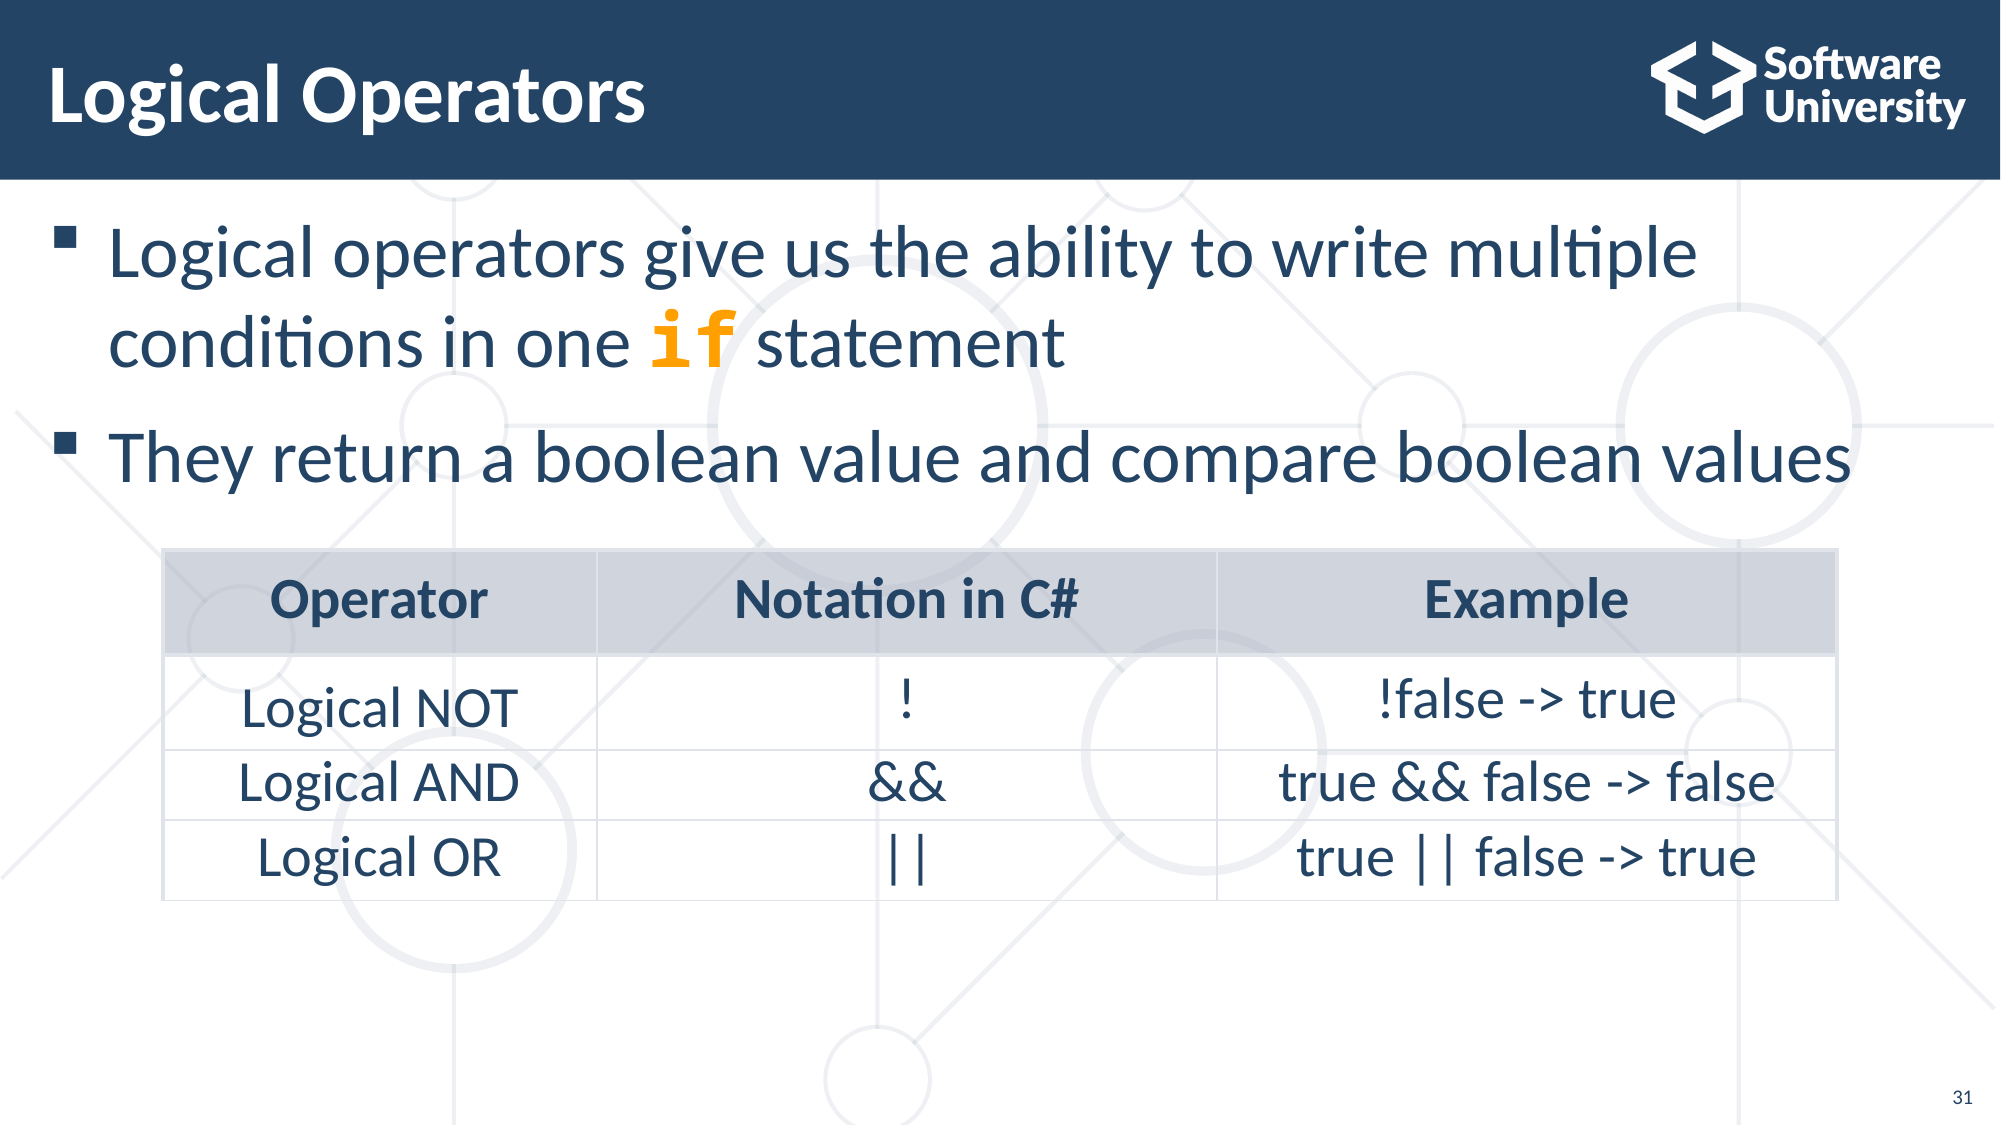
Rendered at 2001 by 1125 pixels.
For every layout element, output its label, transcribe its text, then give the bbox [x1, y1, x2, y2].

list Logical operators give us the ability to write multiple conditions in one if statement They return a boolean value and compare boolean values [31, 196, 1970, 1104]
table_header Notation in C# [598, 552, 1216, 653]
table_cell Logical OR [165, 821, 596, 900]
table_cell !false -> true [1218, 657, 1835, 749]
table_header Example [1218, 552, 1835, 653]
picture [1651, 41, 1966, 134]
table_cell Logical AND [165, 751, 596, 819]
table_cell true && false -> false [1218, 751, 1835, 819]
title Logical Operators [31, 16, 1625, 162]
table_cell Logical NOT [165, 657, 596, 749]
table_cell || [598, 821, 1216, 900]
table_cell ! [598, 657, 1216, 749]
table_cell && [598, 751, 1216, 819]
slide_number 31 [1927, 1067, 1989, 1117]
table_header Operator [165, 552, 596, 653]
table_cell true || false -> true [1218, 821, 1835, 900]
